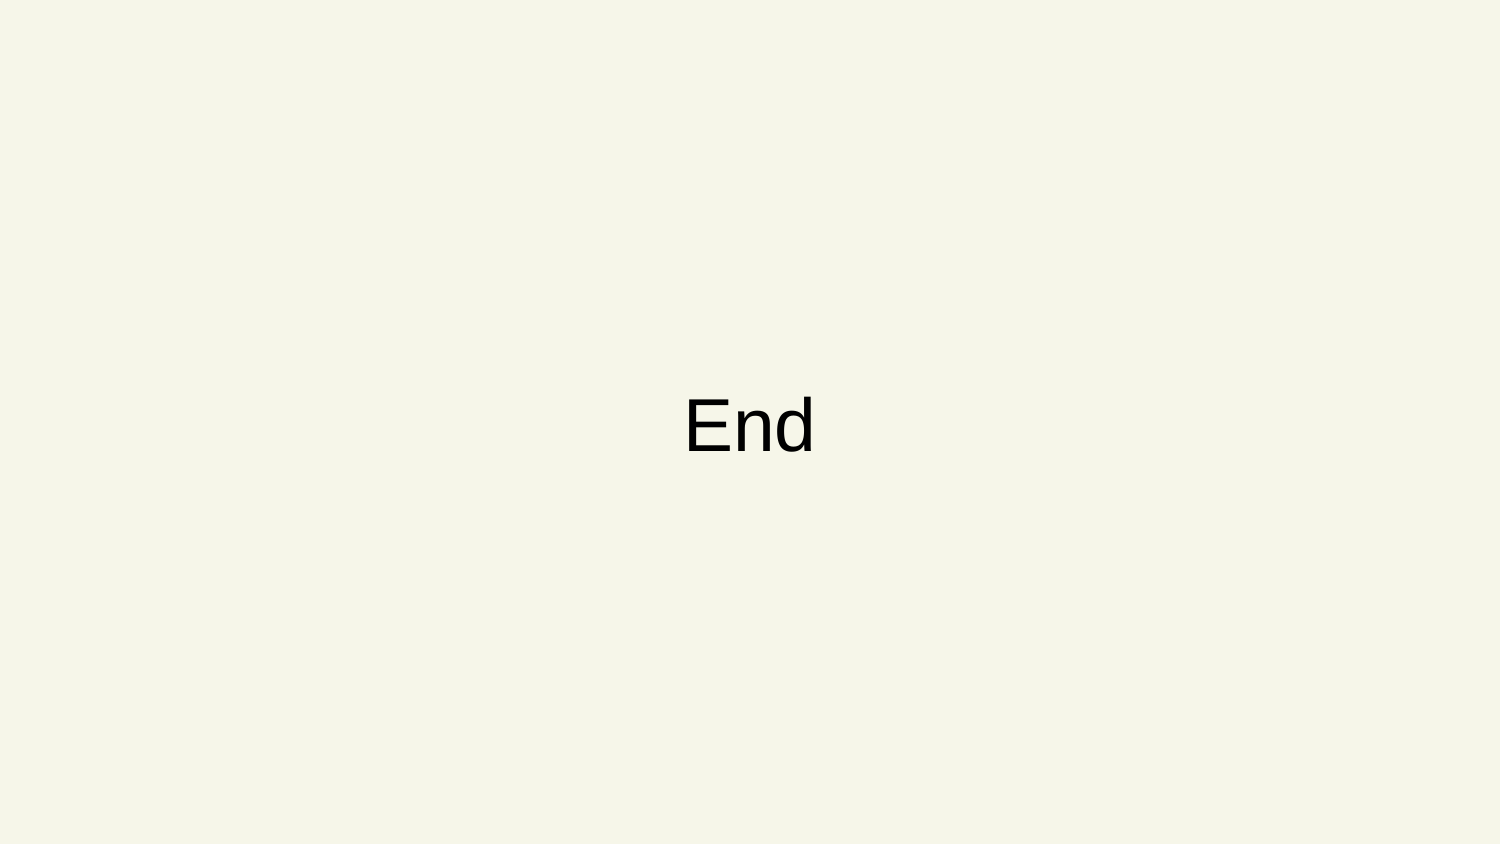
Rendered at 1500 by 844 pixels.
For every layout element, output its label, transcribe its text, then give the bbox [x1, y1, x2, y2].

title End [51, 352, 1449, 491]
